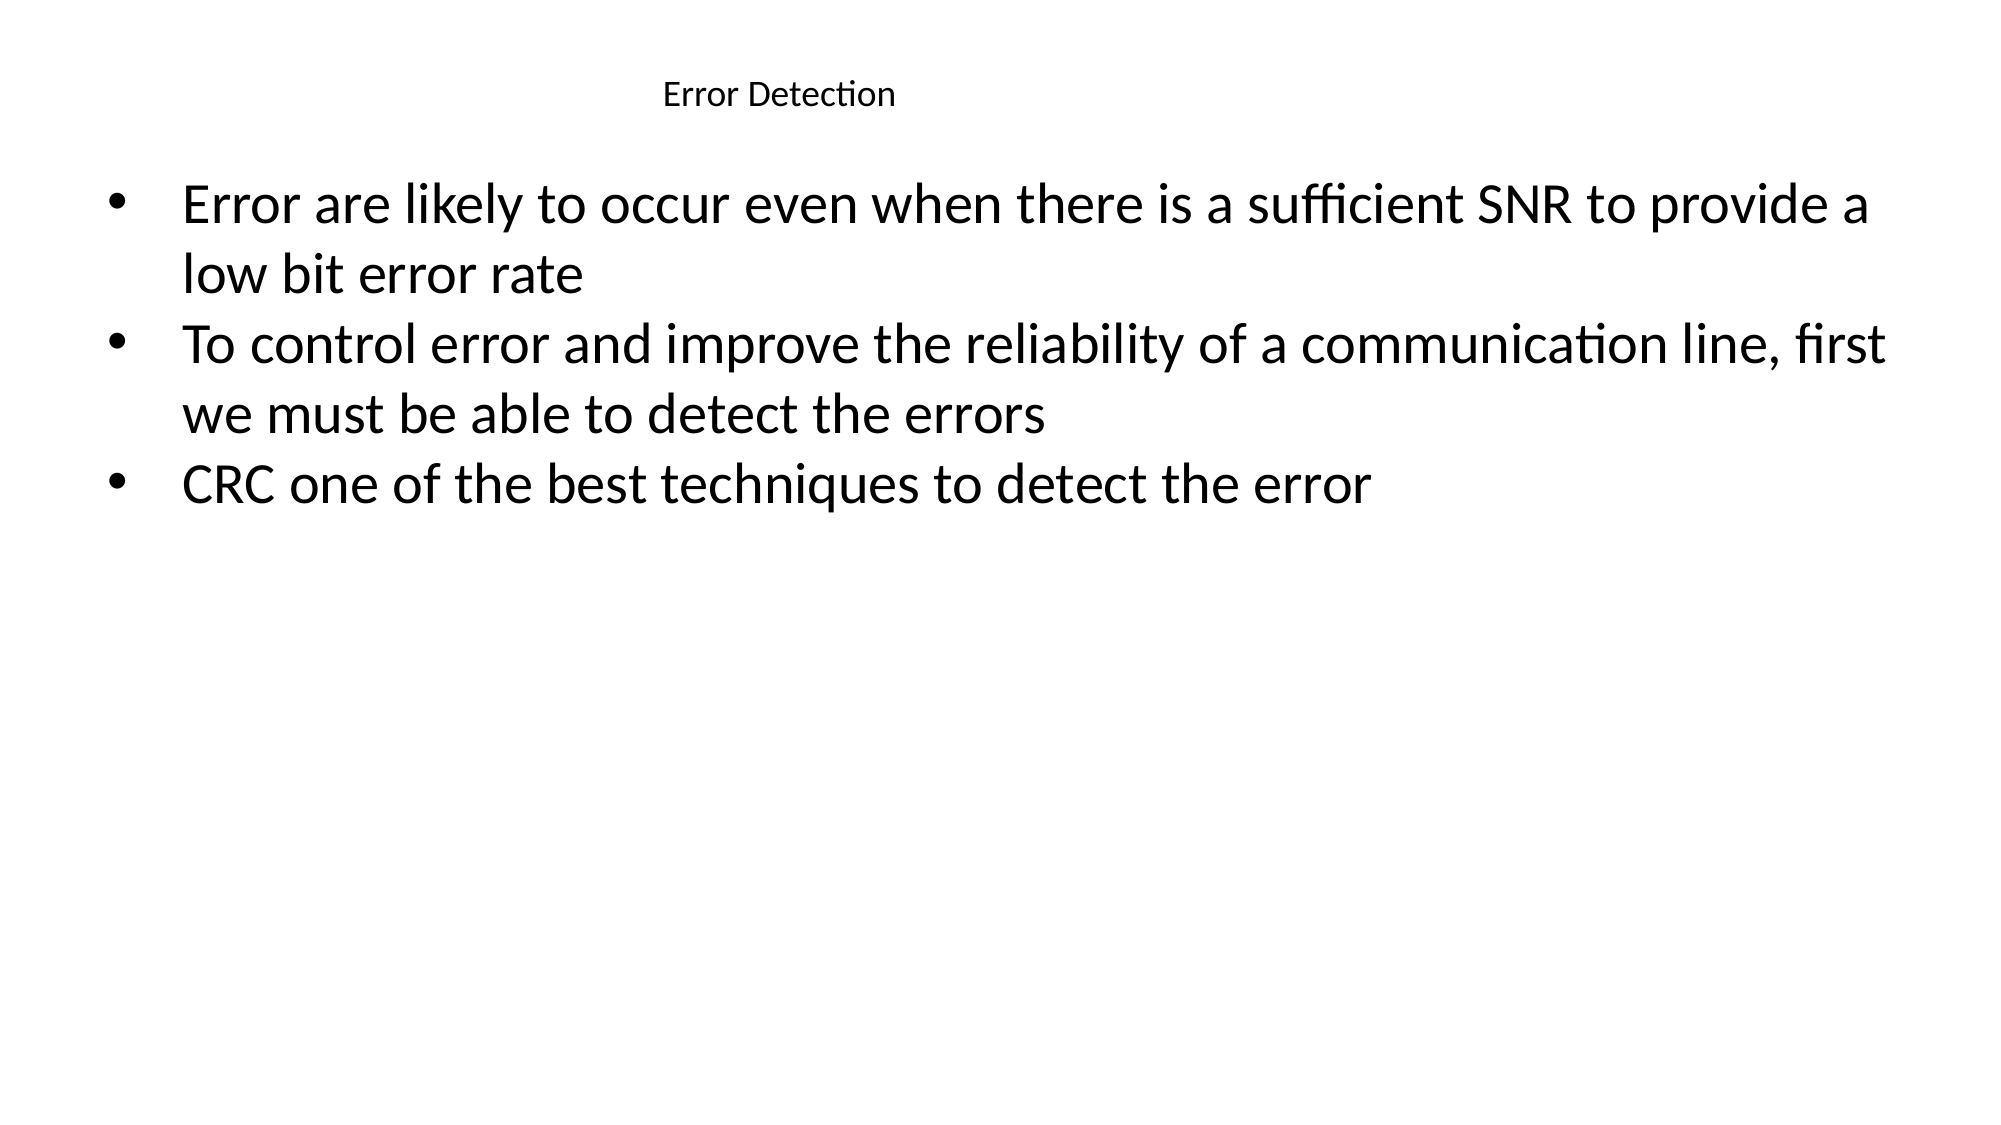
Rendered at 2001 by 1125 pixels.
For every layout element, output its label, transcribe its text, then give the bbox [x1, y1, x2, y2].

text_box Error are likely to occur even when there is a sufficient SNR to provide a low bit error rate To control error and improve the reliability of a communication line, first we must be able to detect the errors CRC one of the best techniques to detect the error [93, 157, 1939, 523]
text_box Error Detection [648, 61, 1649, 122]
